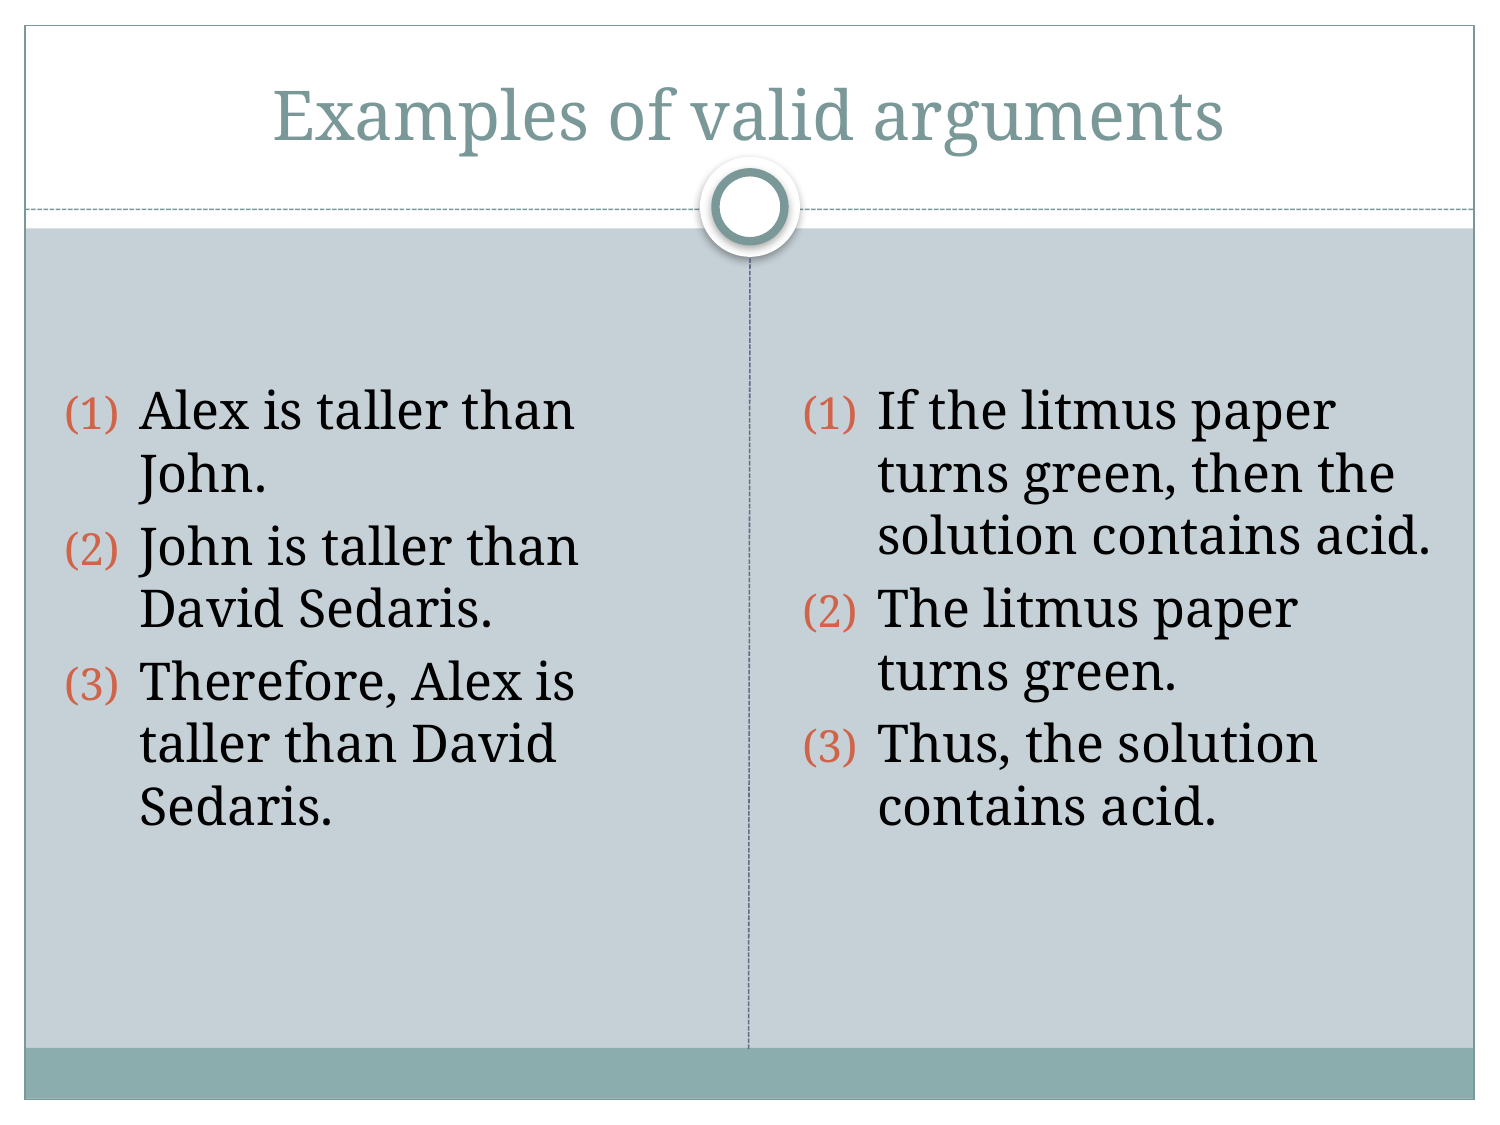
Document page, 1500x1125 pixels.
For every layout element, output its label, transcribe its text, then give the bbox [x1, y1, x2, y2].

list If the litmus paper turns green, then the solution contains acid. The litmus paper turns green. Thus, the solution contains acid. [787, 224, 1450, 993]
list Alex is taller than John. John is taller than David Sedaris. Therefore, Alex is taller than David Sedaris. [49, 224, 712, 993]
title Examples of valid arguments [49, 37, 1450, 162]
